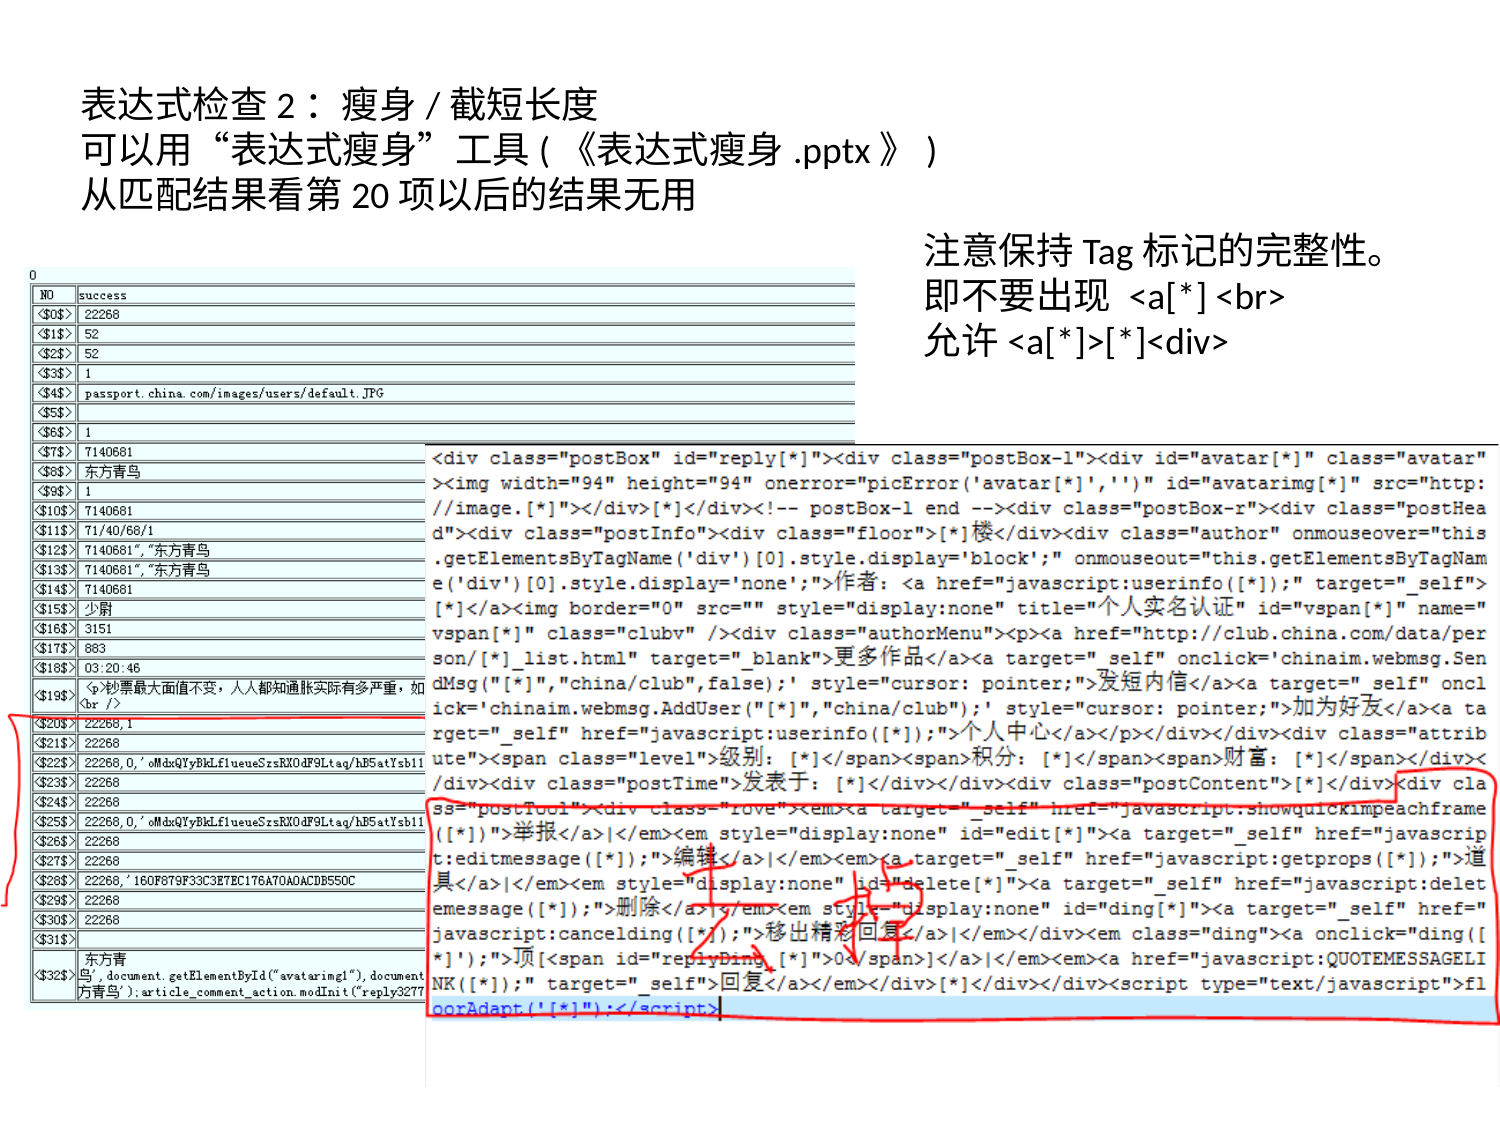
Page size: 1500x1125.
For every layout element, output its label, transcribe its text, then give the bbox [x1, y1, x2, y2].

text_box 注意保持Tag标记的完整性。 即不要出现 <a[*] <br> 允许<a[*]>[*]<div> [909, 219, 1420, 370]
title 表达式检查2：瘦身/截短长度 可以用“表达式瘦身”工具(《表达式瘦身.pptx》) 从匹配结果看第20项以后的结果无用 [64, 54, 1415, 243]
picture [424, 444, 1500, 1087]
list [0, 266, 855, 1010]
